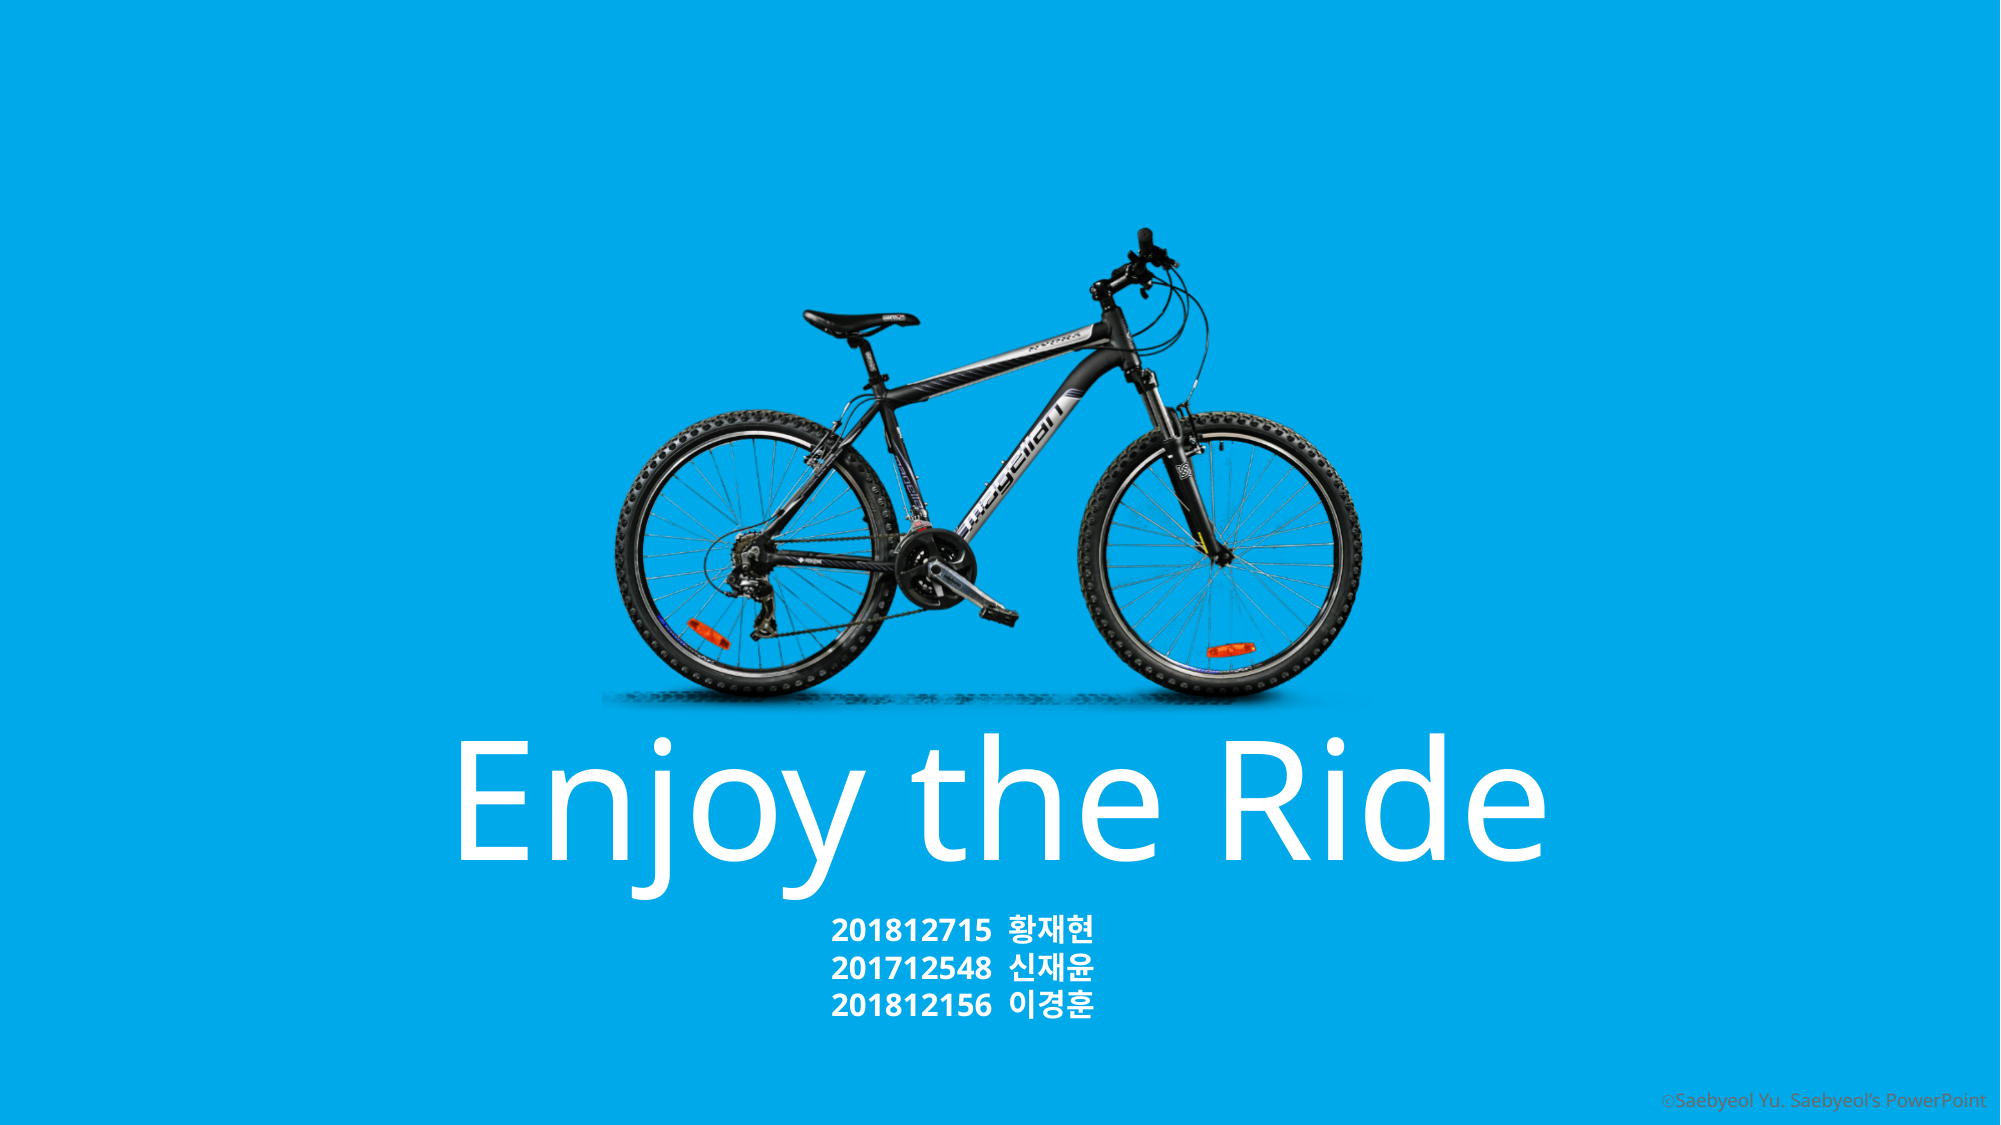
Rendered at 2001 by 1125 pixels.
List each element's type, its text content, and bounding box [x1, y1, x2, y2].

picture [615, 229, 1362, 701]
text_box Enjoy the Ride [431, 685, 1569, 901]
text_box 201812715 황재현 201712548 신재윤 201812156 이경훈 [760, 903, 1166, 1031]
picture [844, 403, 850, 411]
picture [1177, 329, 1182, 337]
